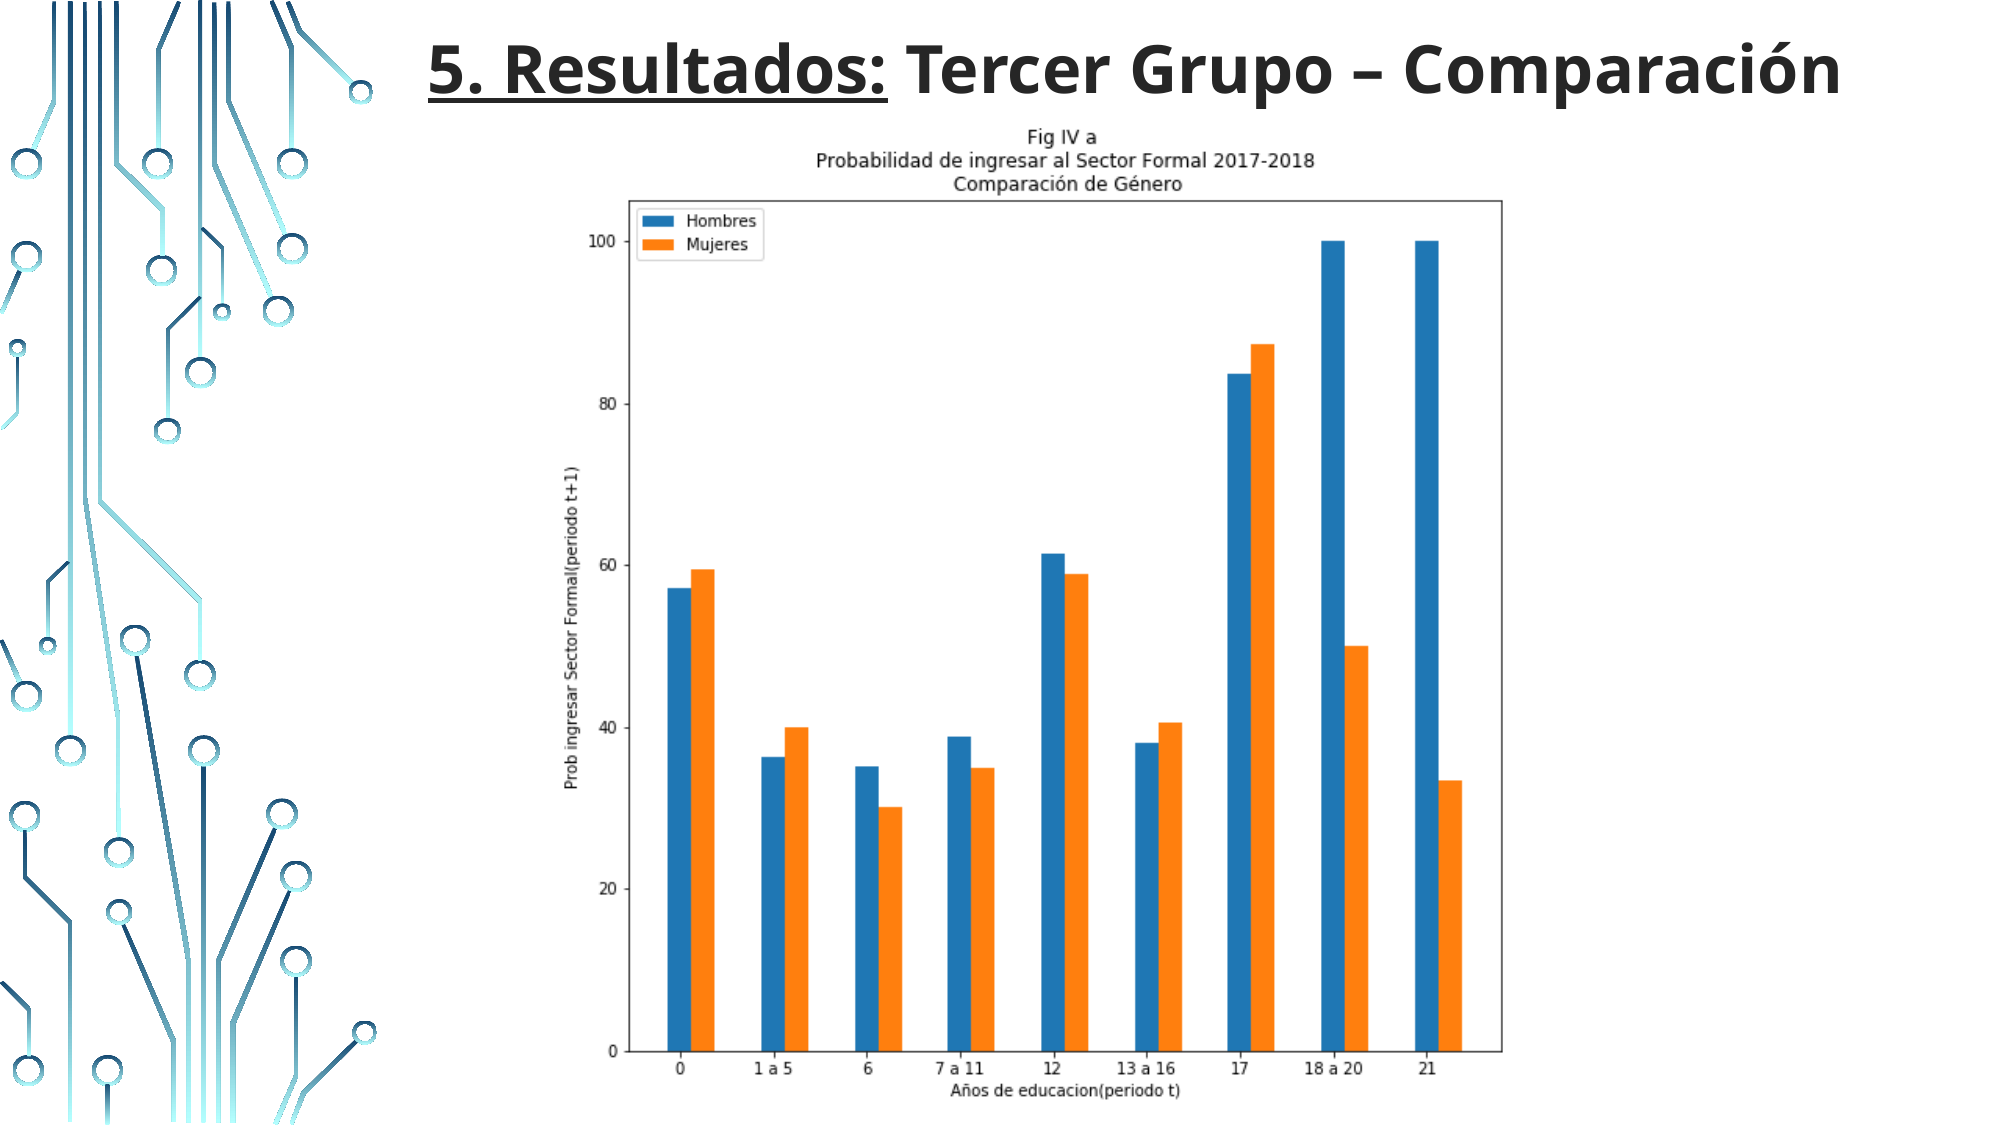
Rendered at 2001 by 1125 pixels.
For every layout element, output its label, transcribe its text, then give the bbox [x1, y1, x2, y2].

picture [487, 66, 1614, 1125]
text_box 5. Resultados: Tercer Grupo – Comparación [413, 19, 1915, 114]
